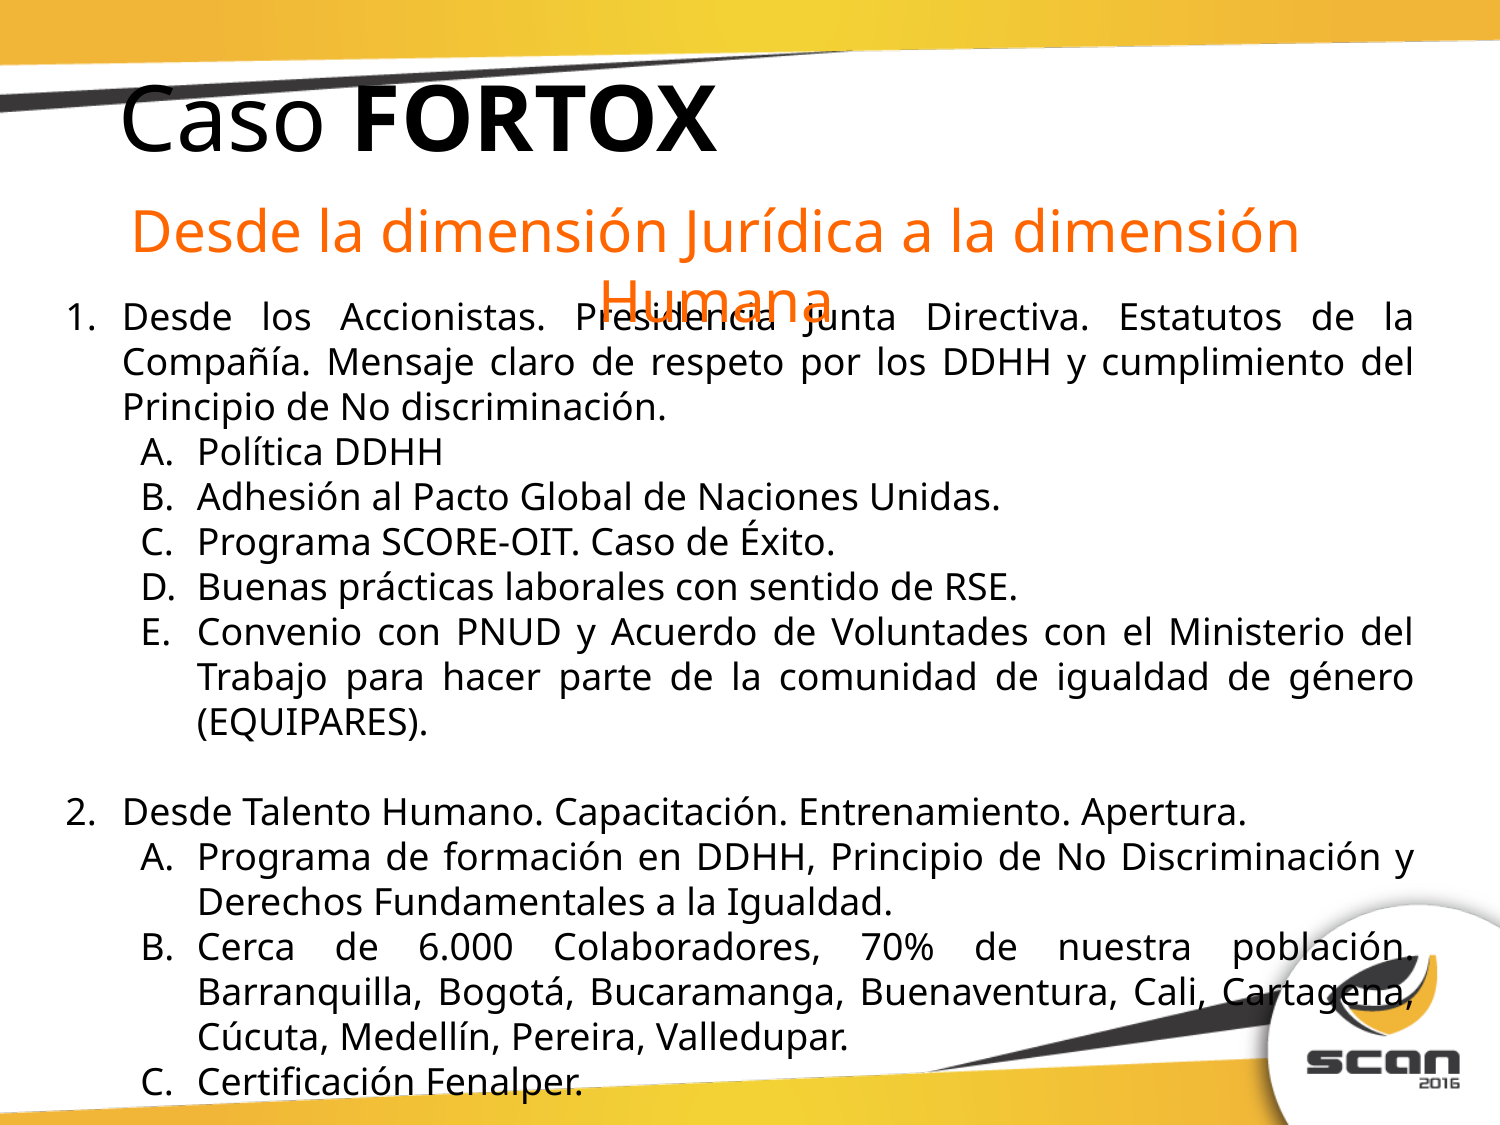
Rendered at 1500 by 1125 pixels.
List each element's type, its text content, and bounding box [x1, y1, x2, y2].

text_box Desde los Accionistas. Presidencia Junta Directiva. Estatutos de la Compañía. Mensaje claro de respeto por los DDHH y cumplimiento del Principio de No discriminación. Política DDHH Adhesión al Pacto Global de Naciones Unidas. Programa SCORE-OIT. Caso de Éxito. Buenas prácticas laborales con sentido de RSE. Convenio con PNUD y Acuerdo de Voluntades con el Ministerio del Trabajo para hacer parte de la comunidad de igualdad de género (EQUIPARES). Desde Talento Humano. Capacitación. Entrenamiento. Apertura. Programa de formación en DDHH, Principio de No Discriminación y Derechos Fundamentales a la Igualdad. Cerca de 6.000 Colaboradores, 70% de nuestra población. Barranquilla, Bogotá, Bucaramanga, Buenaventura, Cali, Cartagena, Cúcuta, Medellín, Pereira, Valledupar. Certificación Fenalper. [50, 285, 1431, 1125]
picture [0, 0, 1500, 1125]
text_box Desde la dimensión Jurídica a la dimensión Humana [13, 186, 1419, 342]
title Caso FORTOX [103, 68, 1397, 186]
